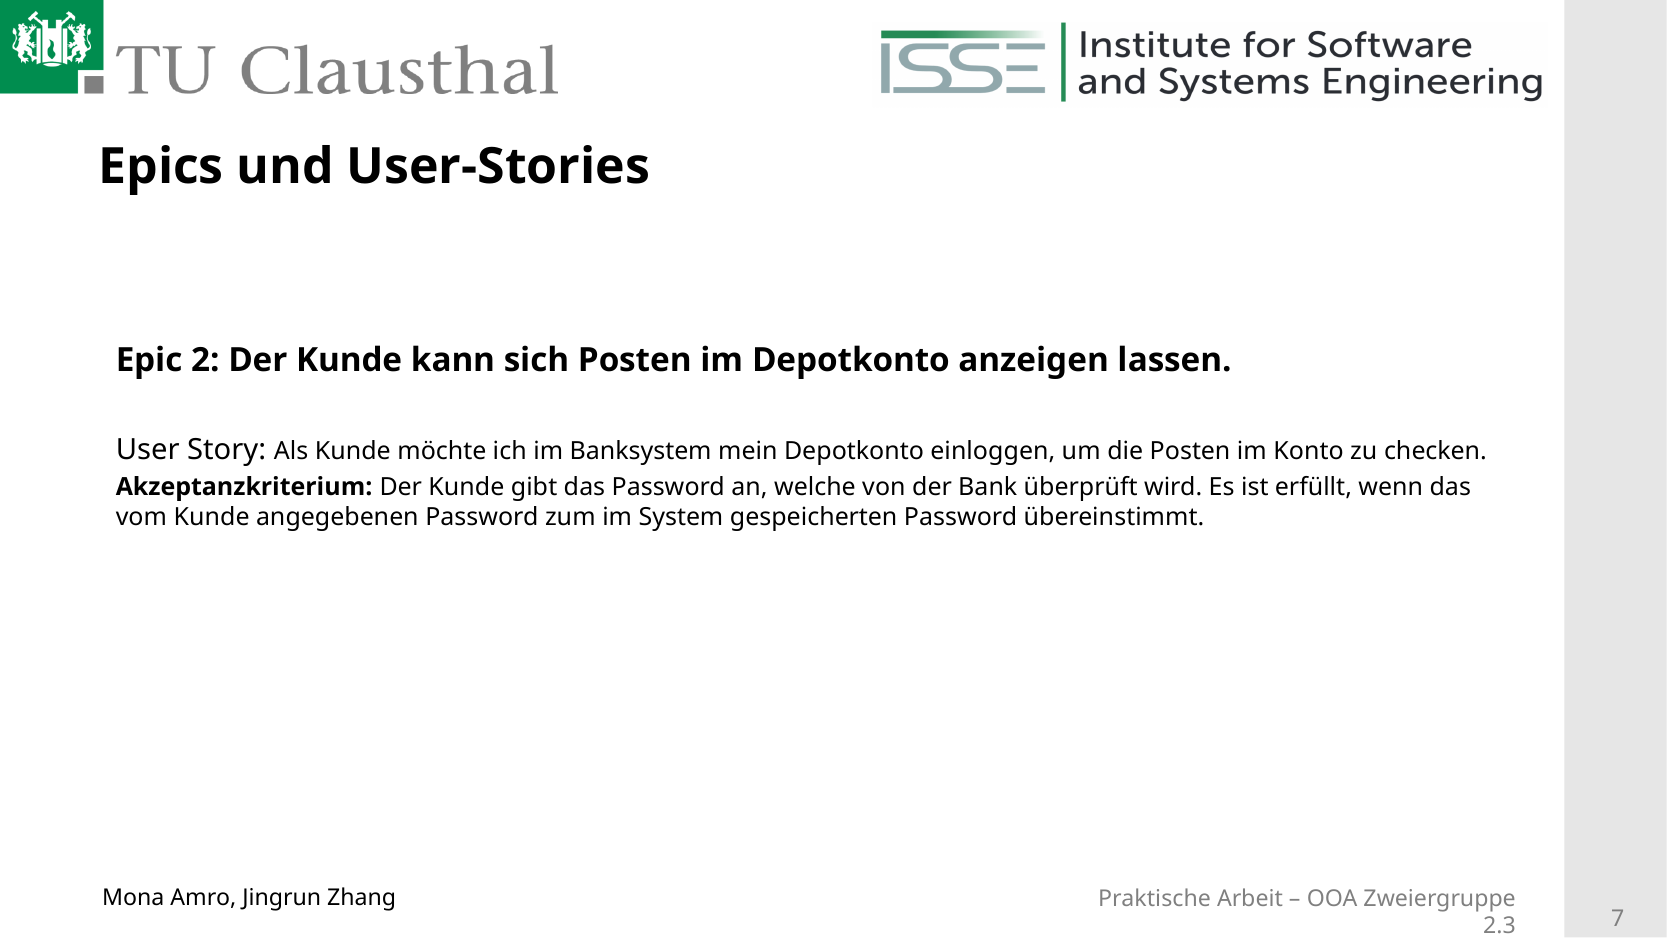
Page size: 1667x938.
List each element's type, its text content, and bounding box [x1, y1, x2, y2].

title Epics und User-Stories [83, 126, 1531, 216]
picture [0, 0, 558, 94]
picture [872, 22, 1548, 108]
text_box Epic 2: Der Kunde kann sich Posten im Depotkonto anzeigen lassen. User Story: Als Kunde möchte ich im Banksystem mein Depotkonto einloggen, um die Posten im Konto zu checken. Akzeptanzkriterium: Der Kunde gibt das Password an, welche von der Bank überprüft wird. Es ist erfüllt, wenn das vom Kunde angegebenen Password zum im System gespeicherten Password übereinstimmt. [100, 244, 1546, 834]
